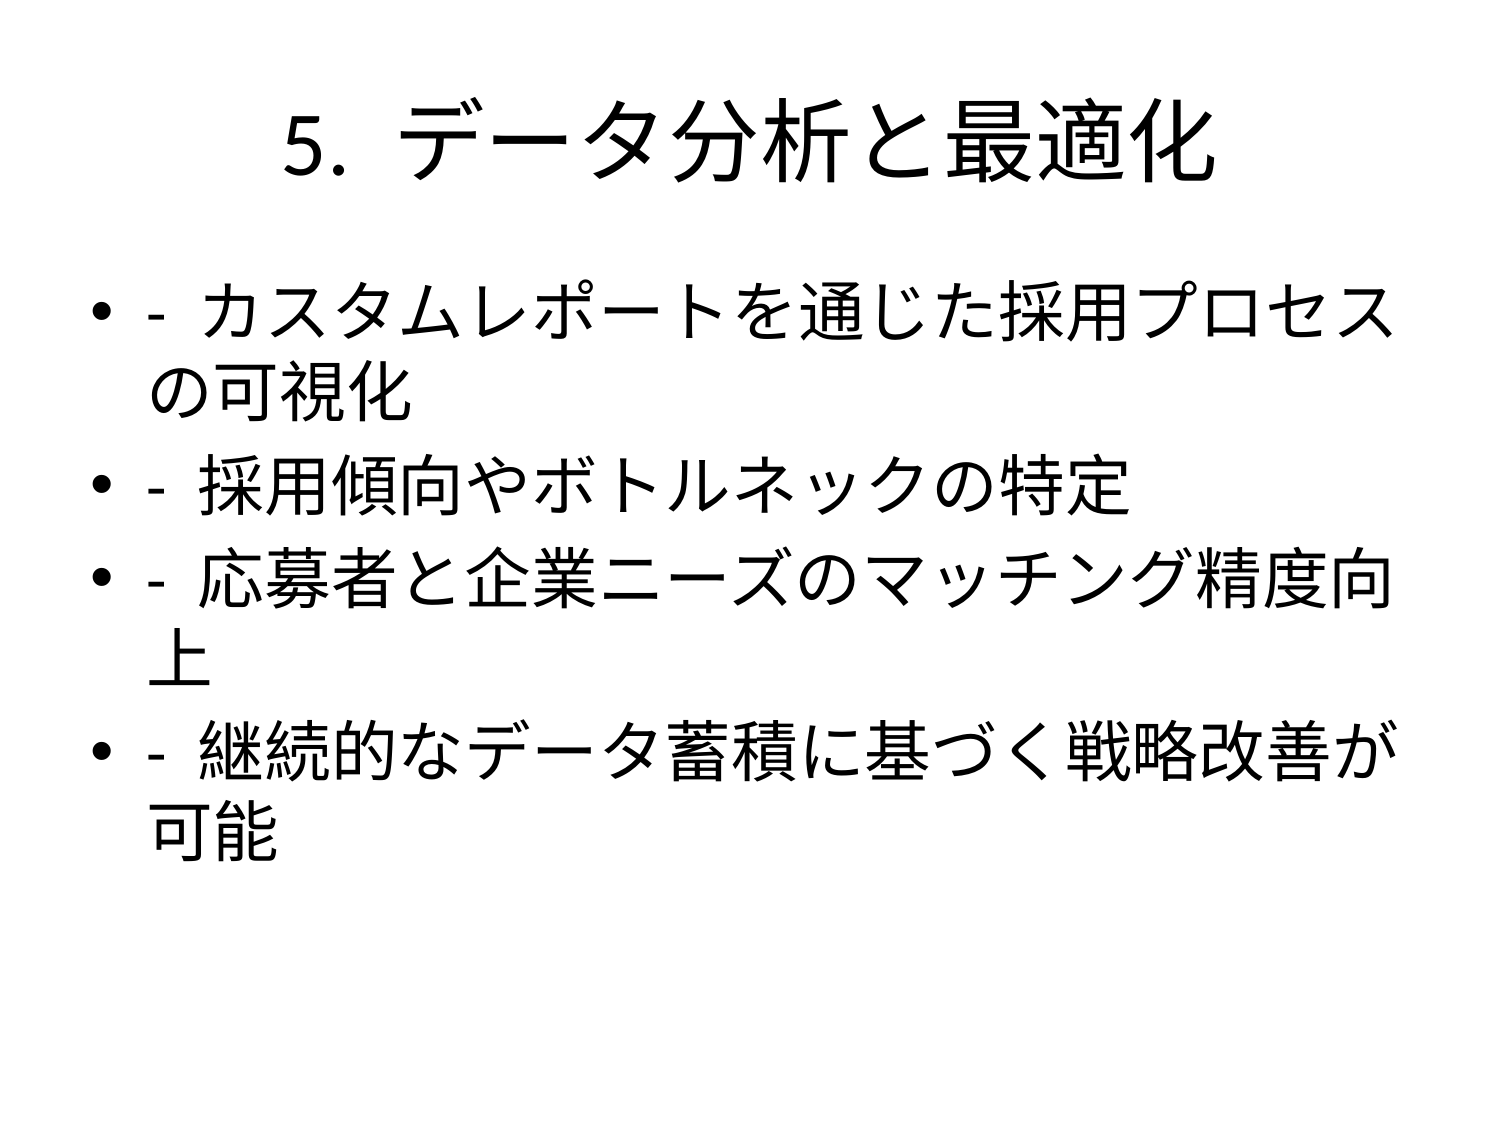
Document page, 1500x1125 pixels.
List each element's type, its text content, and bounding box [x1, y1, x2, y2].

list - カスタムレポートを通じた採用プロセスの可視化 - 採用傾向やボトルネックの特定 - 応募者と企業ニーズのマッチング精度向上 - 継続的なデータ蓄積に基づく戦略改善が可能 [75, 262, 1425, 1005]
title 5. データ分析と最適化 [75, 45, 1425, 233]
